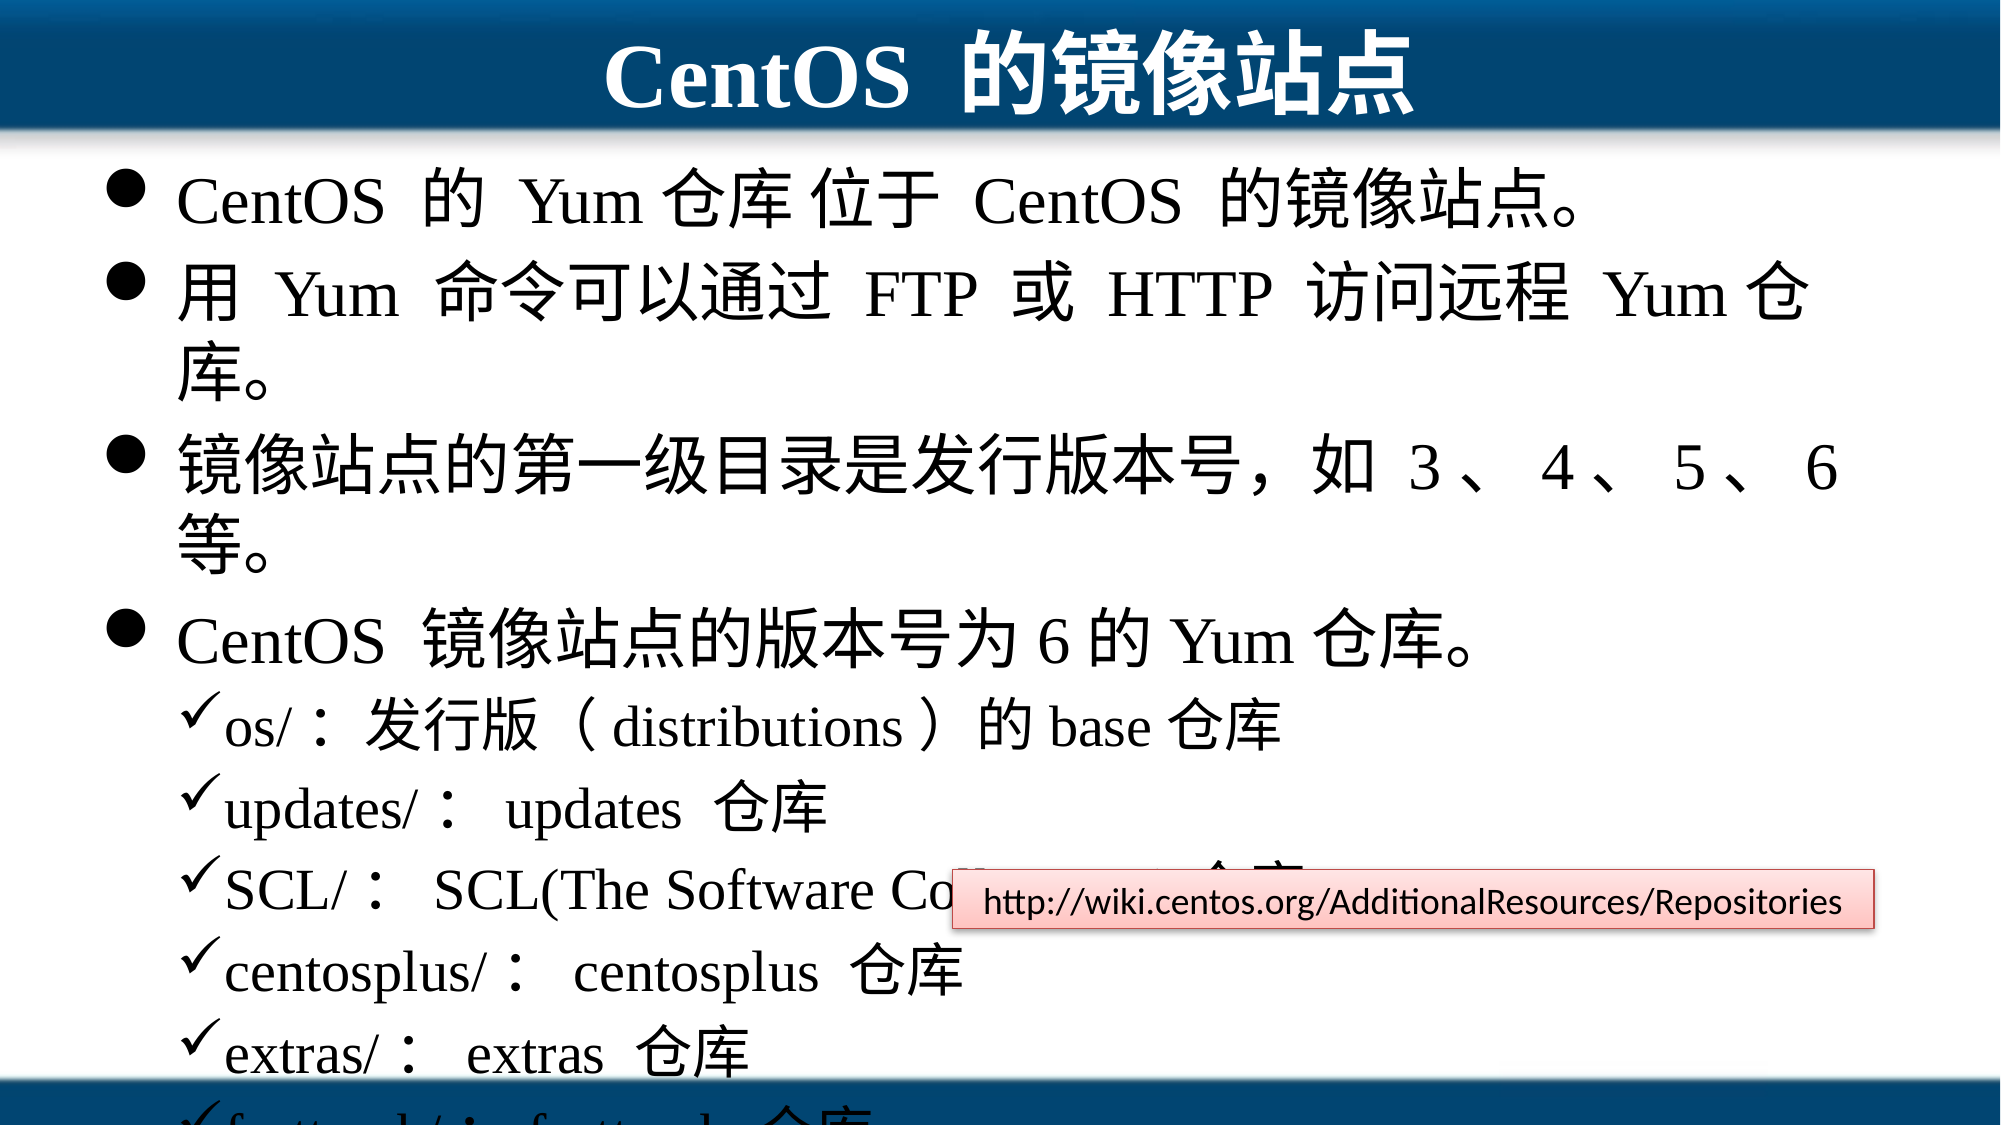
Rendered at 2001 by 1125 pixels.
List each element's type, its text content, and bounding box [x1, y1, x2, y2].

list CentOS 的 Yum仓库 位于 CentOS 的镜像站点。 用 Yum 命令可以通过 FTP 或 HTTP 访问远程 Yum仓库。 镜像站点的第一级目录是发行版本号，如 3、4、5、6 等。 CentOS 镜像站点的版本号为6的Yum仓库。 os/：发行版（distributions）的base仓库 updates/：updates 仓库 SCL/：SCL(The Software Collections)仓库 centosplus/：centosplus 仓库 extras/：extras 仓库 fasttrack/：fasttrack 仓库 isos/：本目录包含发行版的 CD/ DVD isos 下载文件 [86, 149, 1934, 958]
picture [0, 0, 2001, 1125]
title CentOS 的镜像站点 [86, 19, 1934, 124]
text_box http://wiki.centos.org/AdditionalResources/Repositories [952, 869, 1875, 929]
